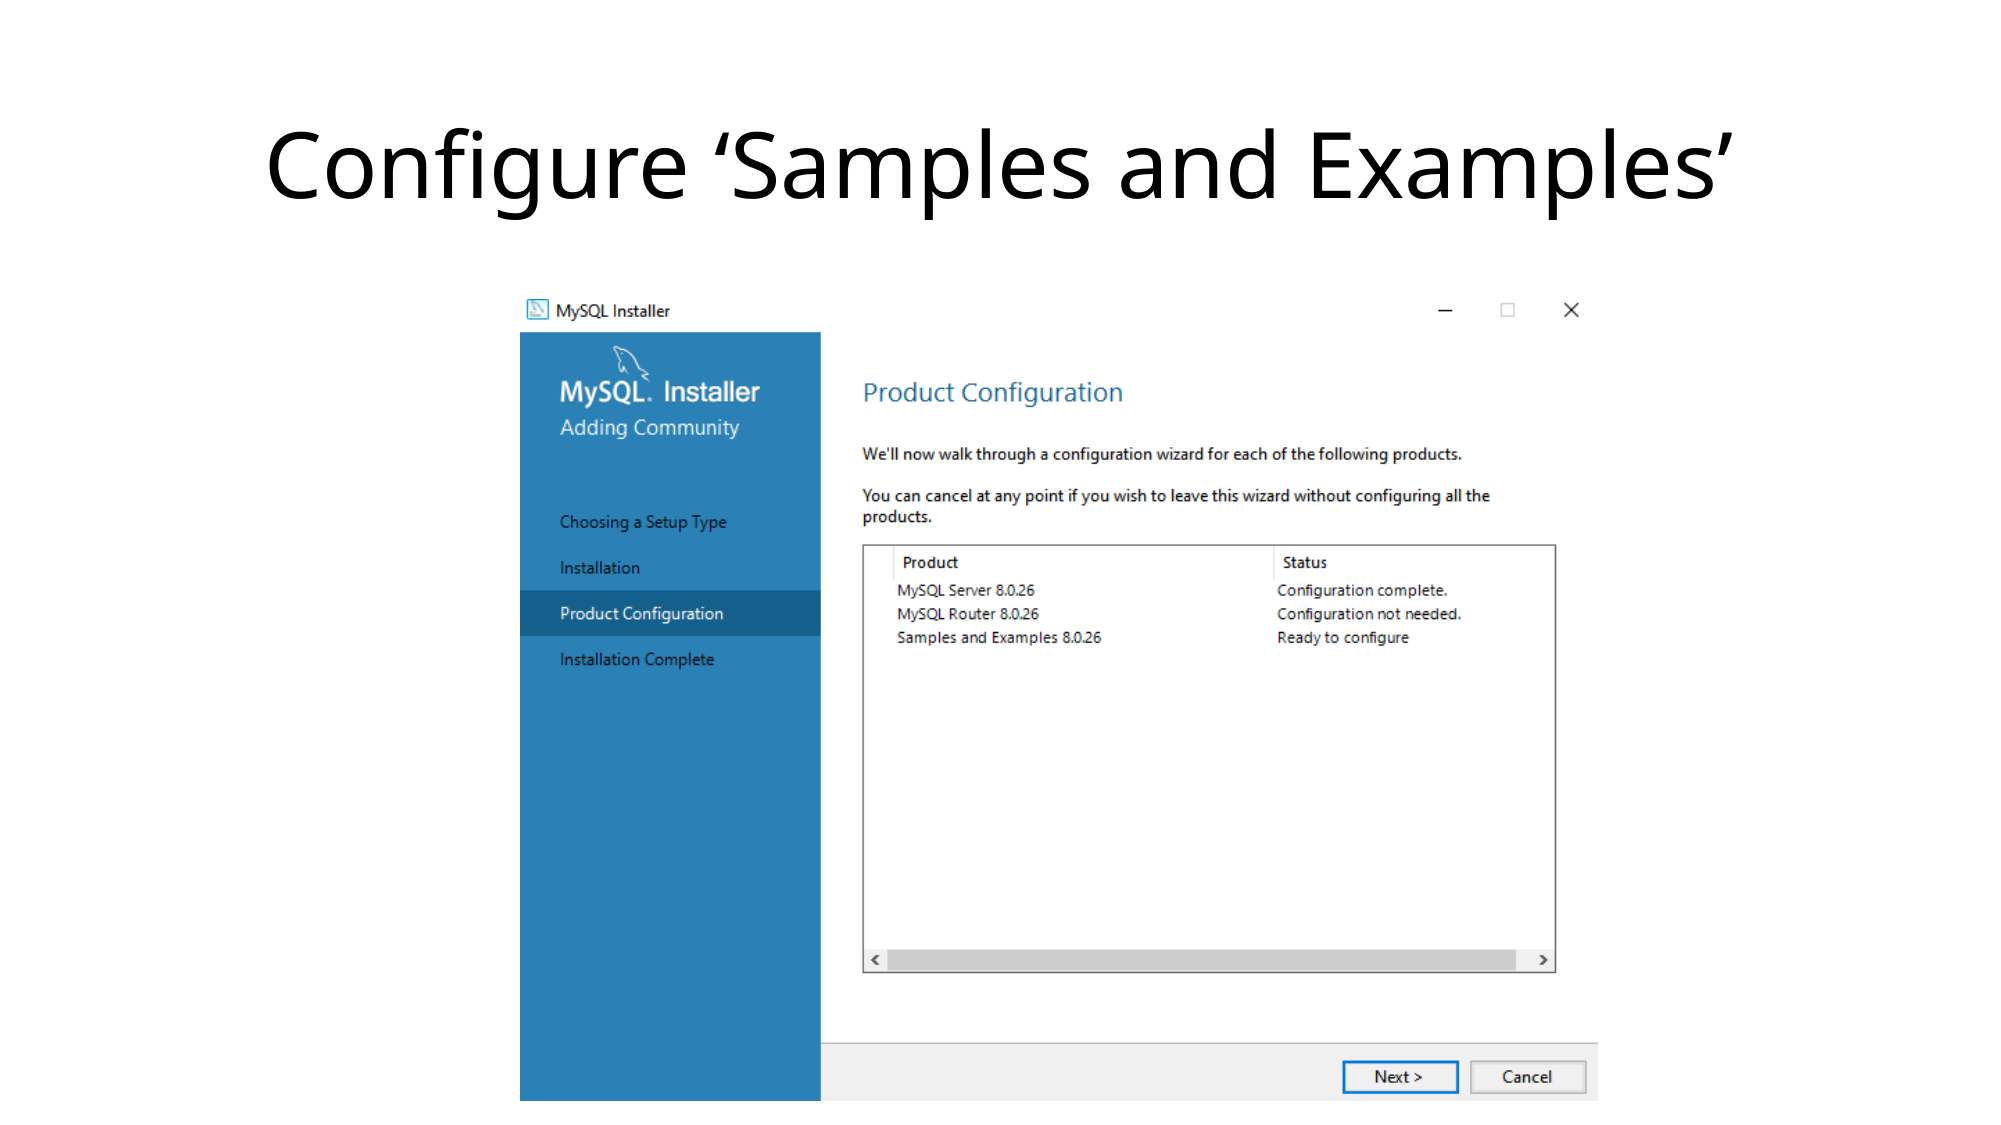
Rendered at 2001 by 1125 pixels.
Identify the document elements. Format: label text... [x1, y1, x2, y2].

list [520, 299, 1598, 1101]
slide_number [1412, 1042, 1863, 1103]
title Configure ‘Samples and Examples’ [137, 59, 1863, 278]
